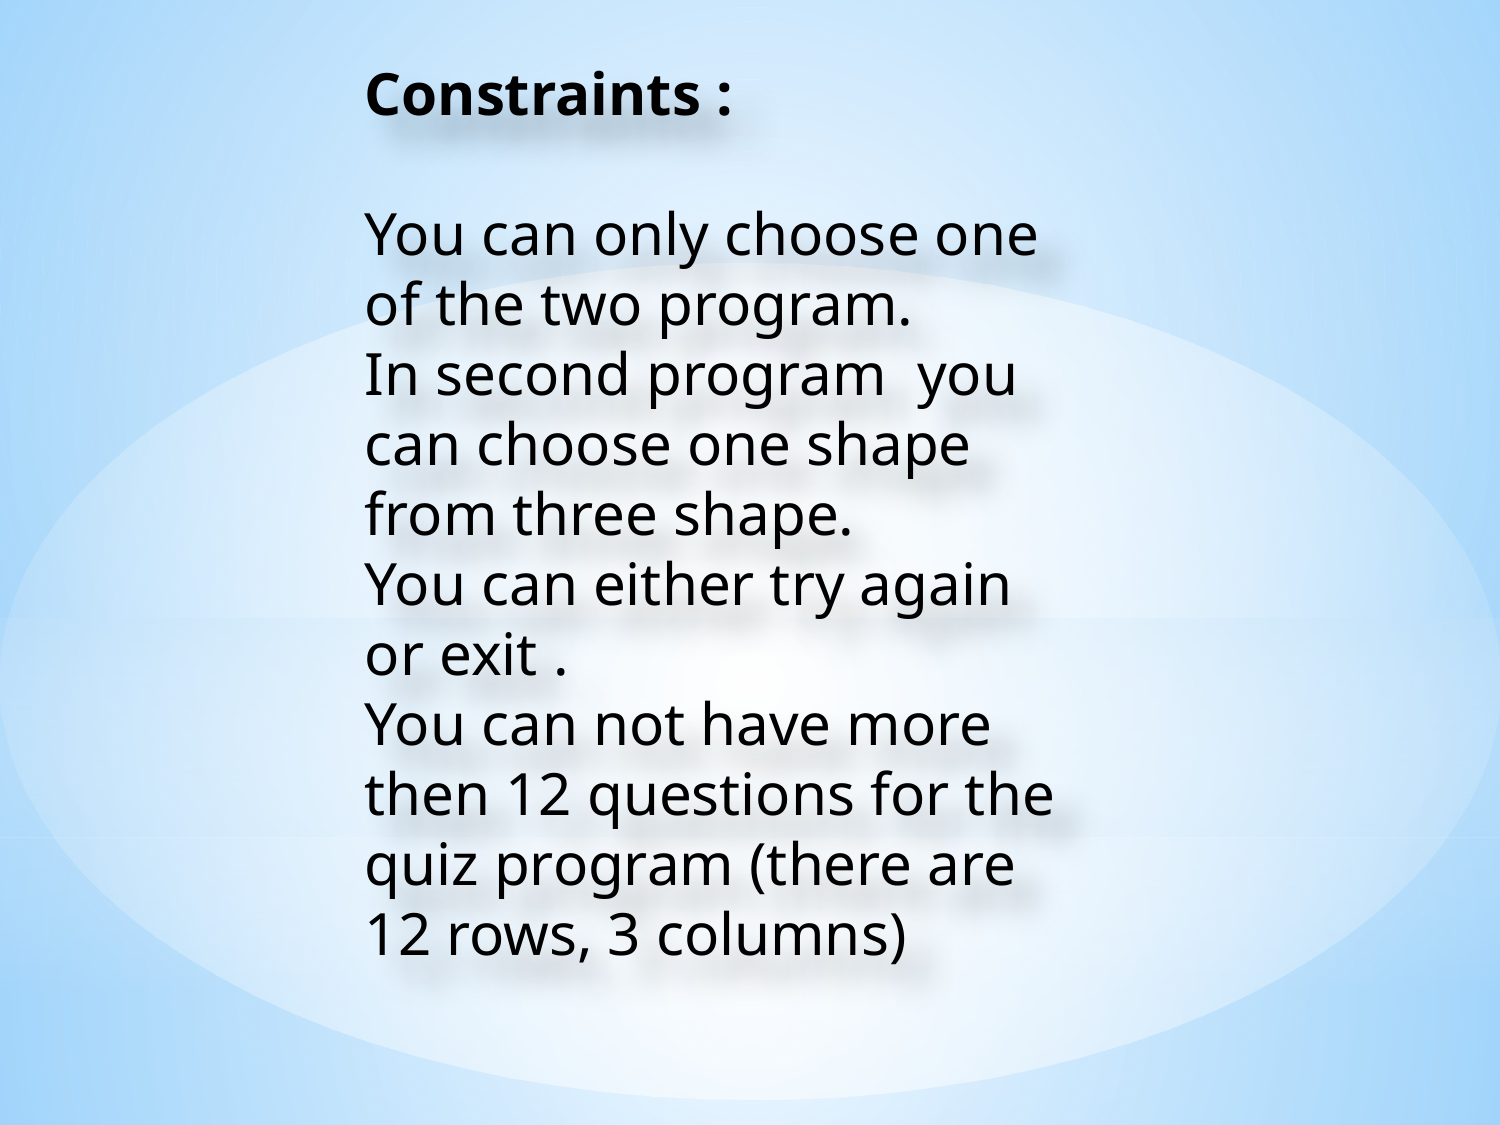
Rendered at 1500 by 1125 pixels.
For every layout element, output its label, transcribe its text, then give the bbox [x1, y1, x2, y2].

text_box Constraints : You can only choose one of the two program. In second program you can choose one shape from three shape. You can either try again or exit . You can not have more then 12 questions for the quiz program (there are 12 rows, 3 columns) [349, 50, 1100, 975]
